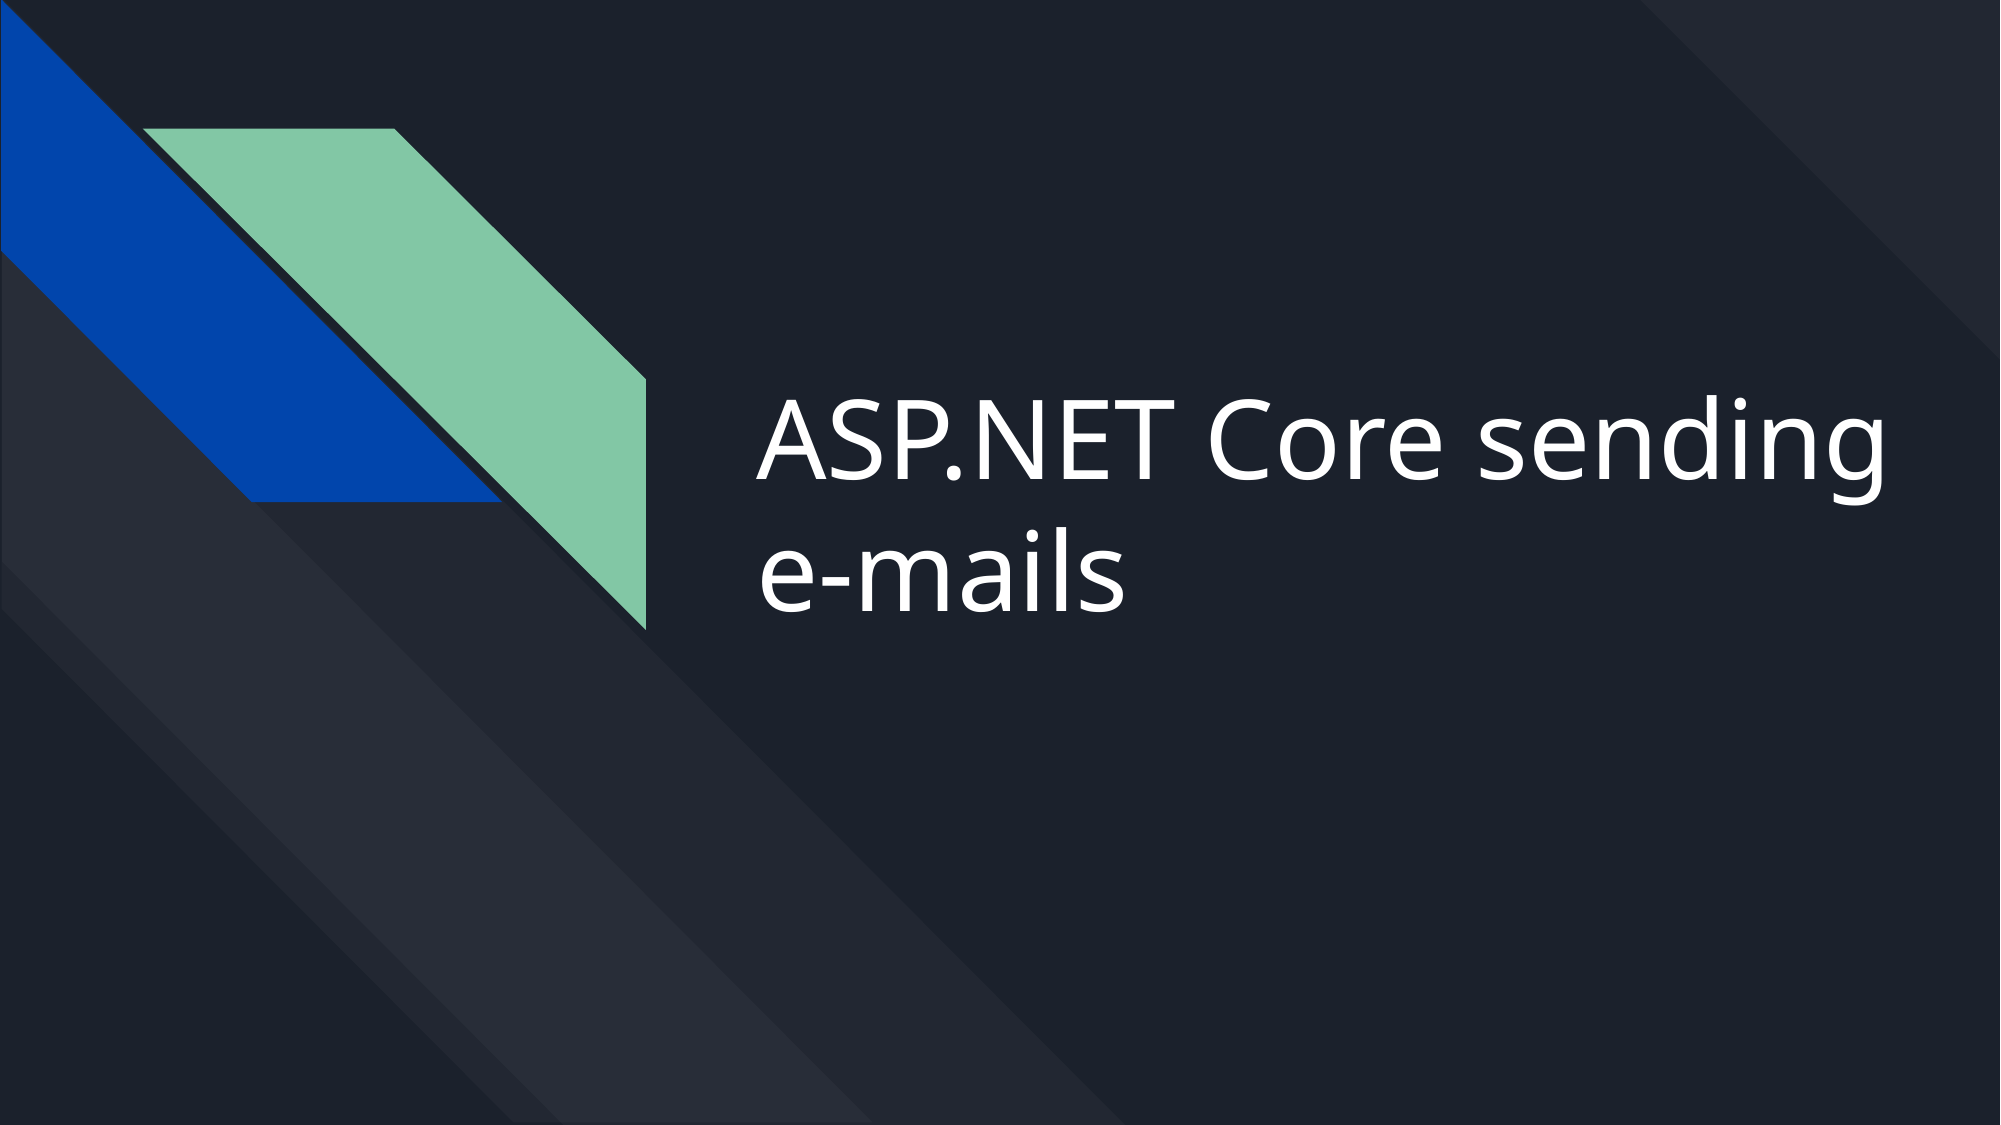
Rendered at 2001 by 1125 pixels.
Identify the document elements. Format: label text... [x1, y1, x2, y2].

title ASP.NET Core sending e-mails [736, 348, 1969, 659]
